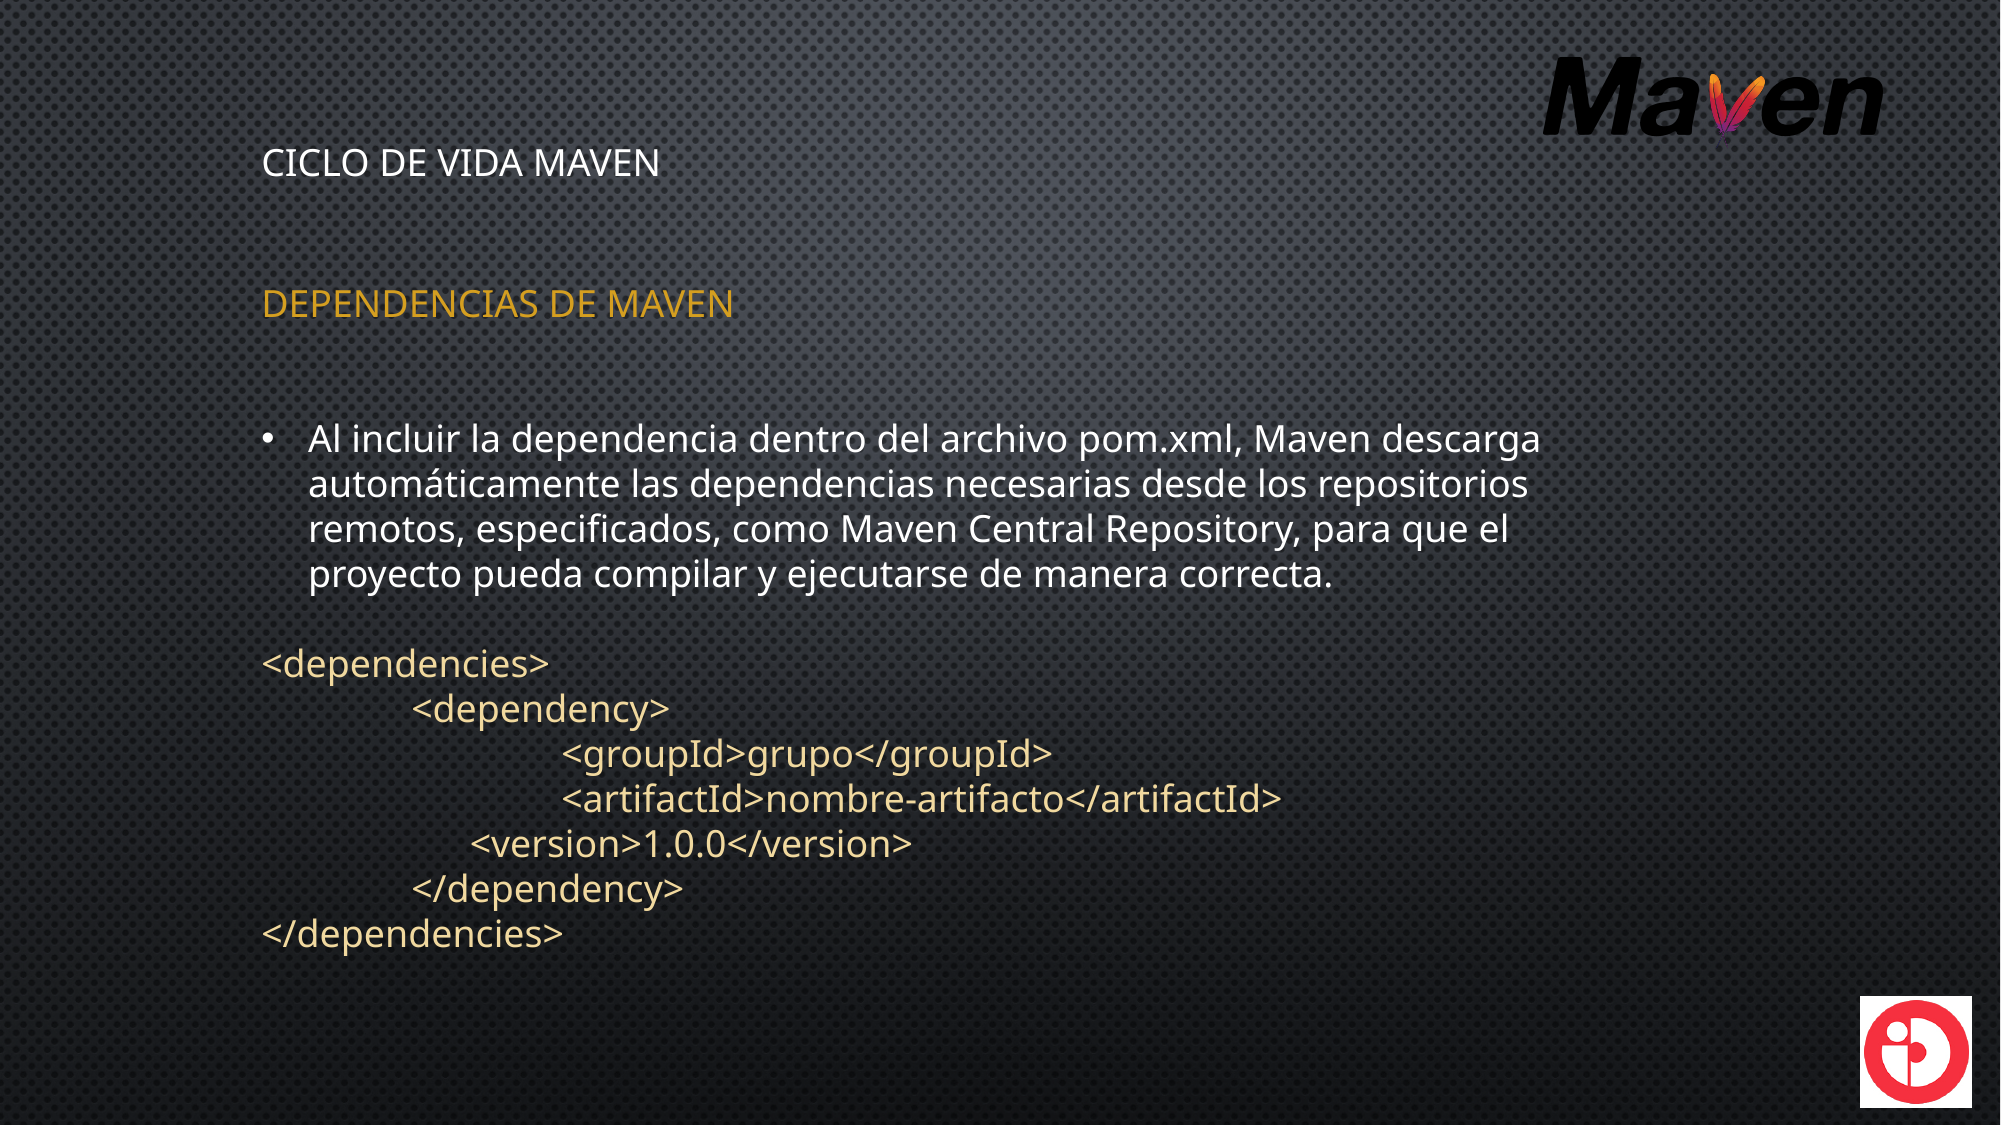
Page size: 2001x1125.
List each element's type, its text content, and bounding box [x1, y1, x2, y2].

text_box CICLO DE VIDA MAVEN [246, 131, 972, 272]
text_box DEPENDENCIAS DE MAVEN Al incluir la dependencia dentro del archivo pom.xml, Maven descarga automáticamente las dependencias necesarias desde los repositorios remotos, especificados, como Maven Central Repository, para que el proyecto pueda compilar y ejecutarse de manera correcta. <dependencies> <dependency> <groupId>grupo</groupId> <artifactId>nombre-artifacto</artifactId> <version>1.0.0</version> </dependency> </dependencies> [246, 272, 1619, 1053]
picture [1543, 0, 1883, 273]
picture [1860, 996, 1972, 1108]
